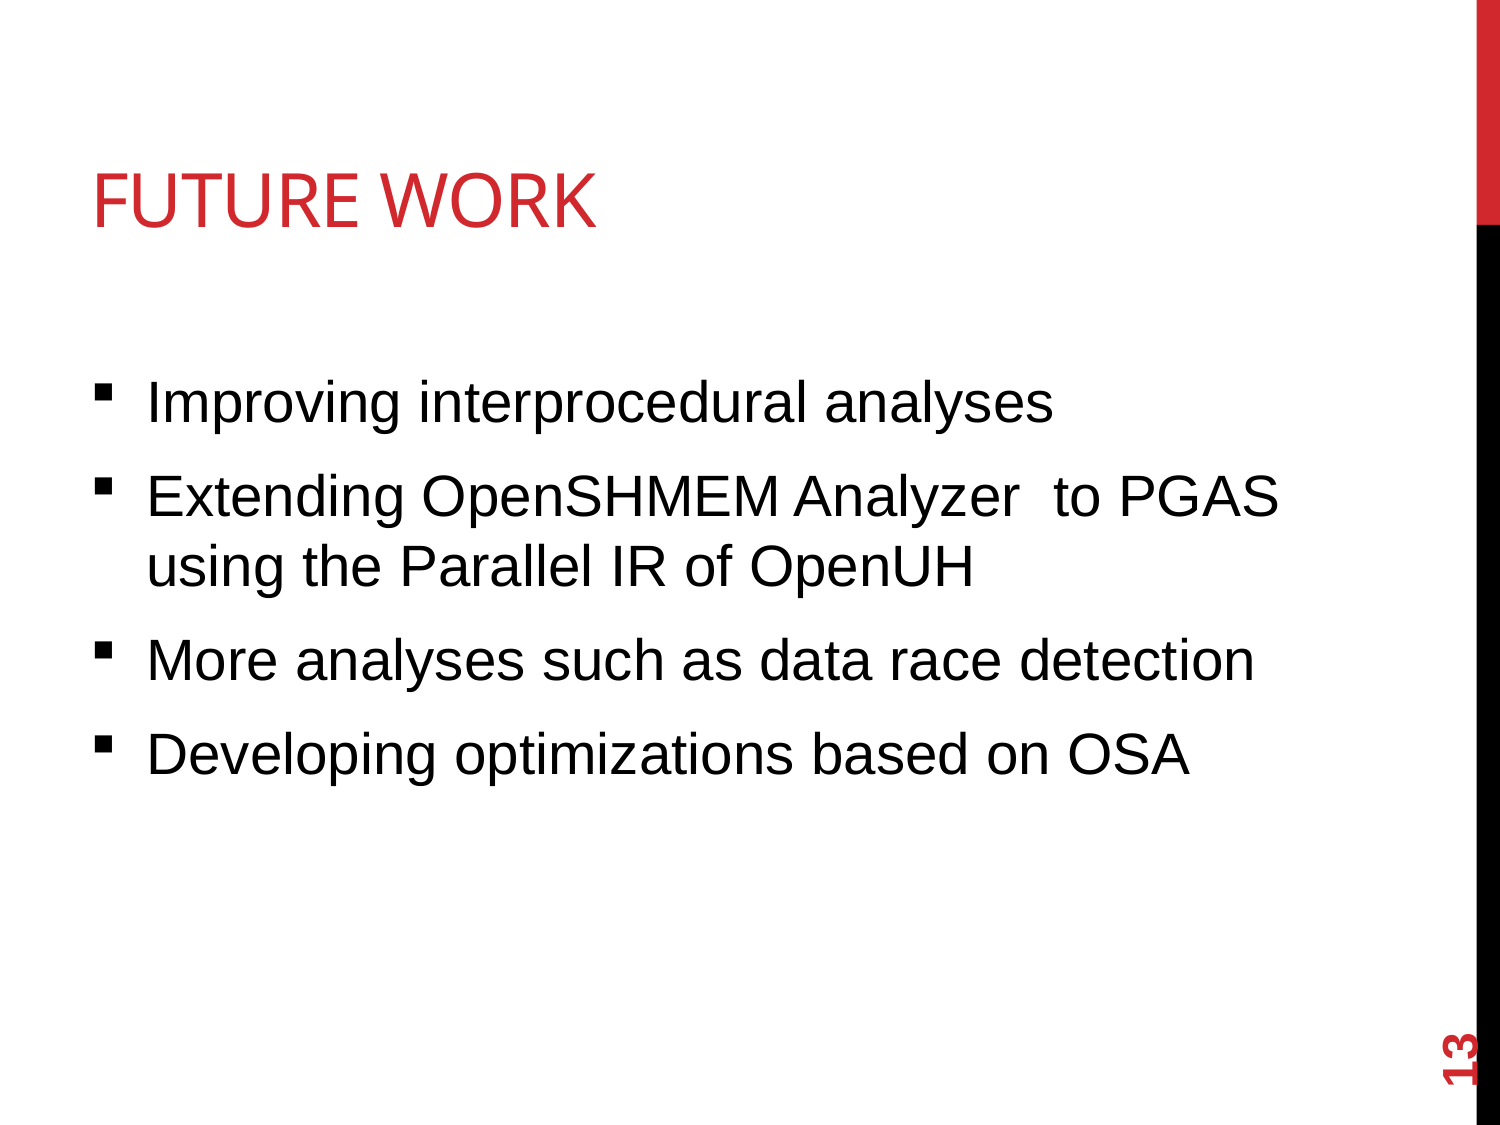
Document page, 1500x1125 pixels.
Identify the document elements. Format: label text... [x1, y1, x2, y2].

title Future work [75, 25, 1025, 250]
list Improving interprocedural analyses Extending OpenSHMEM Analyzer to PGAS using the Parallel IR of OpenUH More analyses such as data race detection Developing optimizations based on OSA [75, 356, 1325, 888]
slide_number 13 [1427, 887, 1488, 1104]
